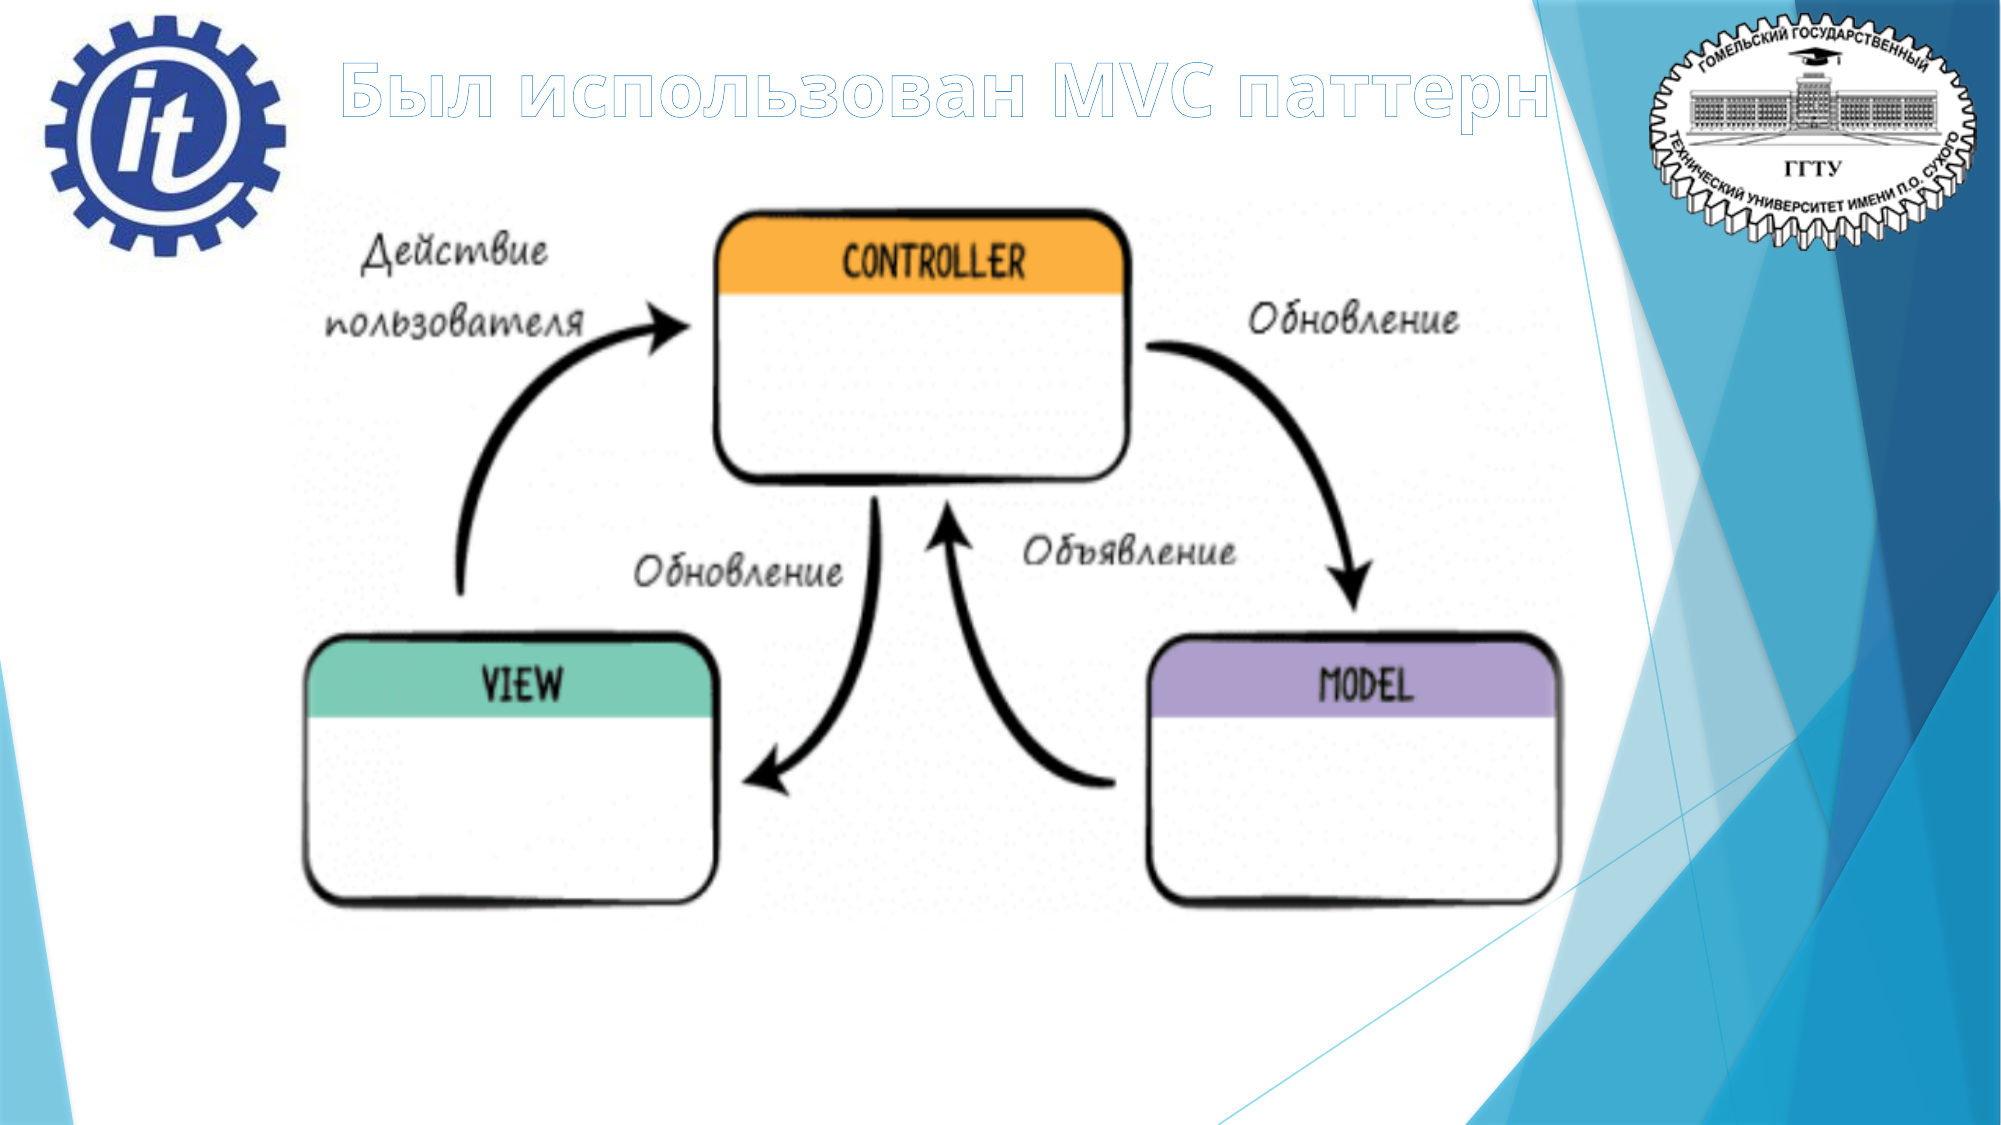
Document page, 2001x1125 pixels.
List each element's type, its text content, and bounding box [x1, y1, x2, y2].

picture [1649, 13, 1977, 251]
picture [0, 13, 1580, 933]
title Был использован MVC паттерн [328, 34, 1644, 251]
